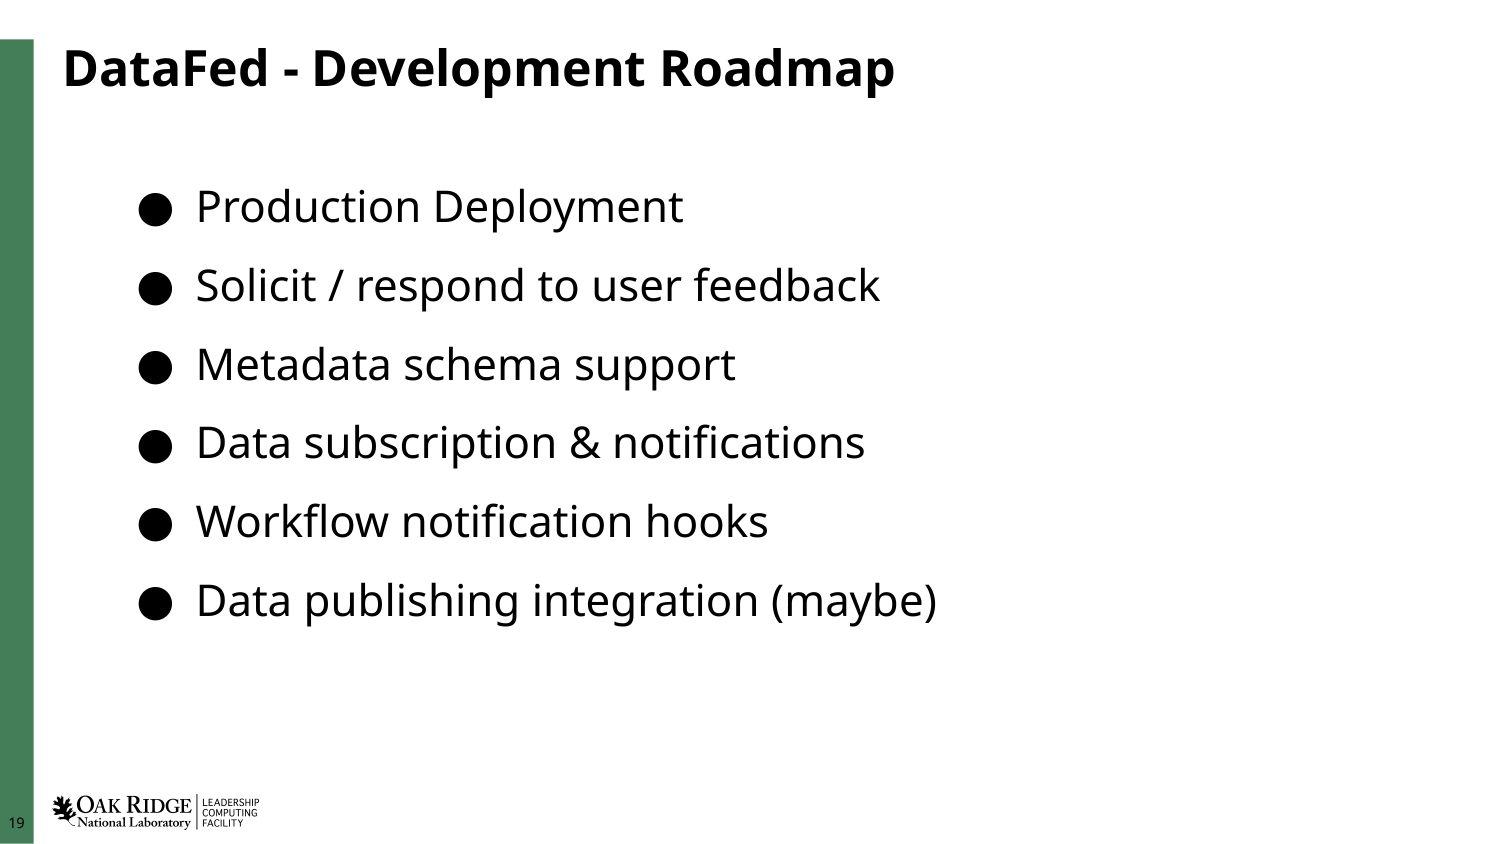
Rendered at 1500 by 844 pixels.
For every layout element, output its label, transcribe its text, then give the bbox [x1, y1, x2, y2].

picture [52, 794, 259, 830]
list Production Deployment Solicit / respond to user feedback Metadata schema support Data subscription & notifications Workflow notification hooks Data publishing integration (maybe) [109, 146, 1257, 601]
title DataFed - Development Roadmap [51, 37, 1449, 108]
